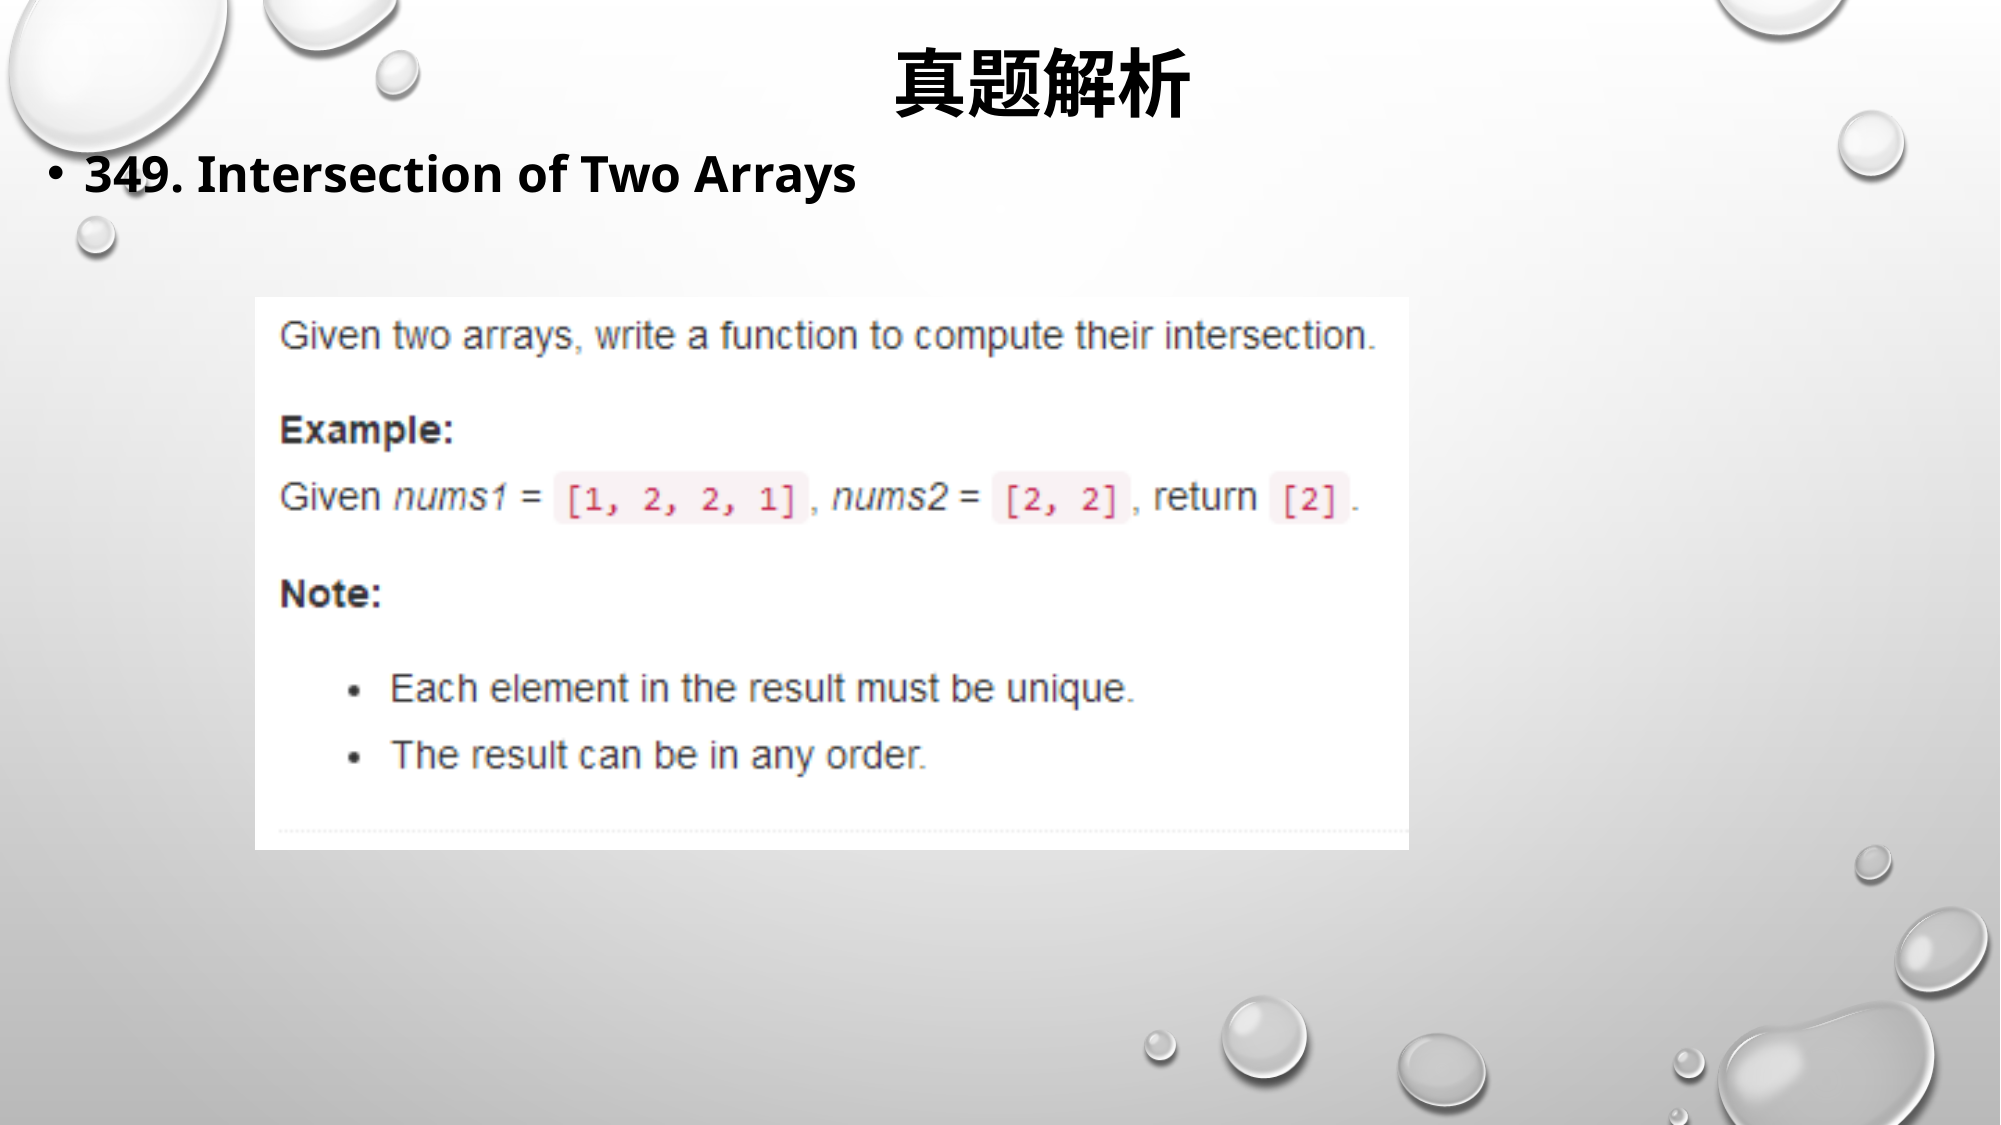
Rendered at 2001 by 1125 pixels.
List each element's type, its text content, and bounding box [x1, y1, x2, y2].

title 真题解析 [712, 0, 1373, 175]
list 349. Intersection of Two Arrays [32, 122, 958, 1055]
picture [0, 0, 2000, 1125]
